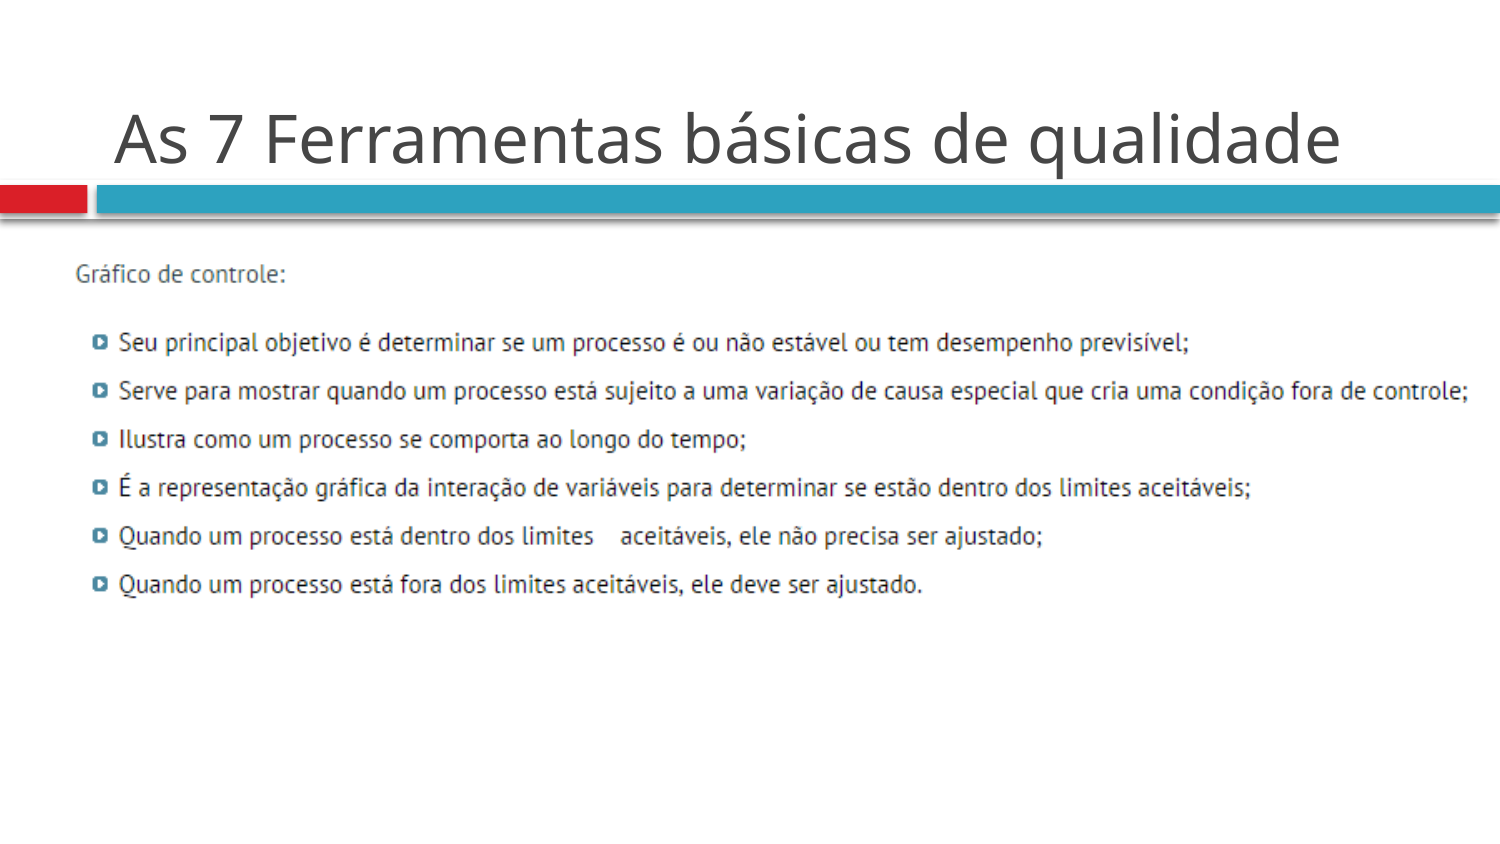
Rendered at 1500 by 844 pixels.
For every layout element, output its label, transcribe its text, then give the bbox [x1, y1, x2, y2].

picture [68, 253, 1484, 611]
title As 7 Ferramentas básicas de qualidade [99, 19, 1438, 185]
